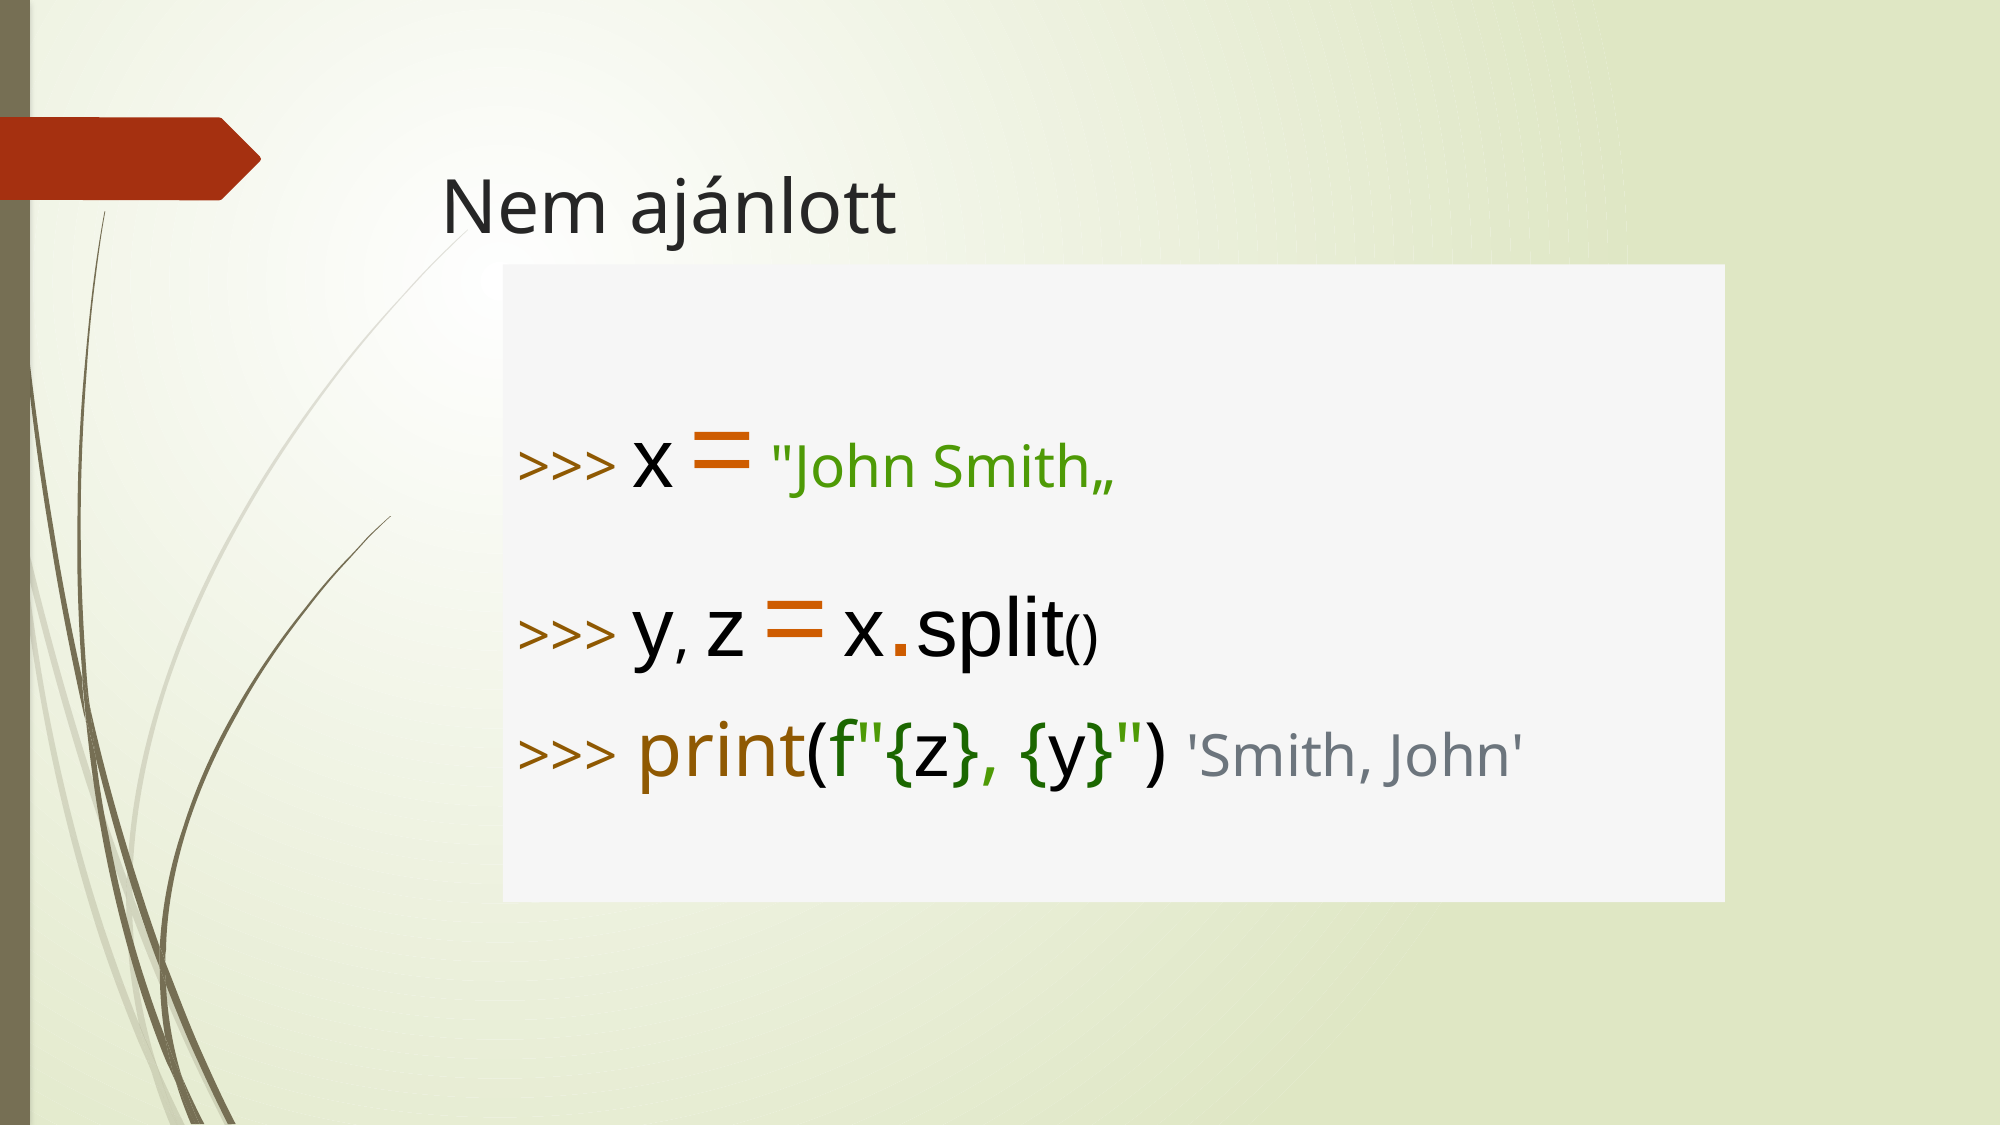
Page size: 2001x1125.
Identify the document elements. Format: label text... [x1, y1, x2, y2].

title Nem ajánlott [425, 150, 1888, 361]
list >>> x = "John Smith„ >>> y, z = x.split() >>> print(f"{z}, {y}") 'Smith, John' [502, 264, 1725, 903]
